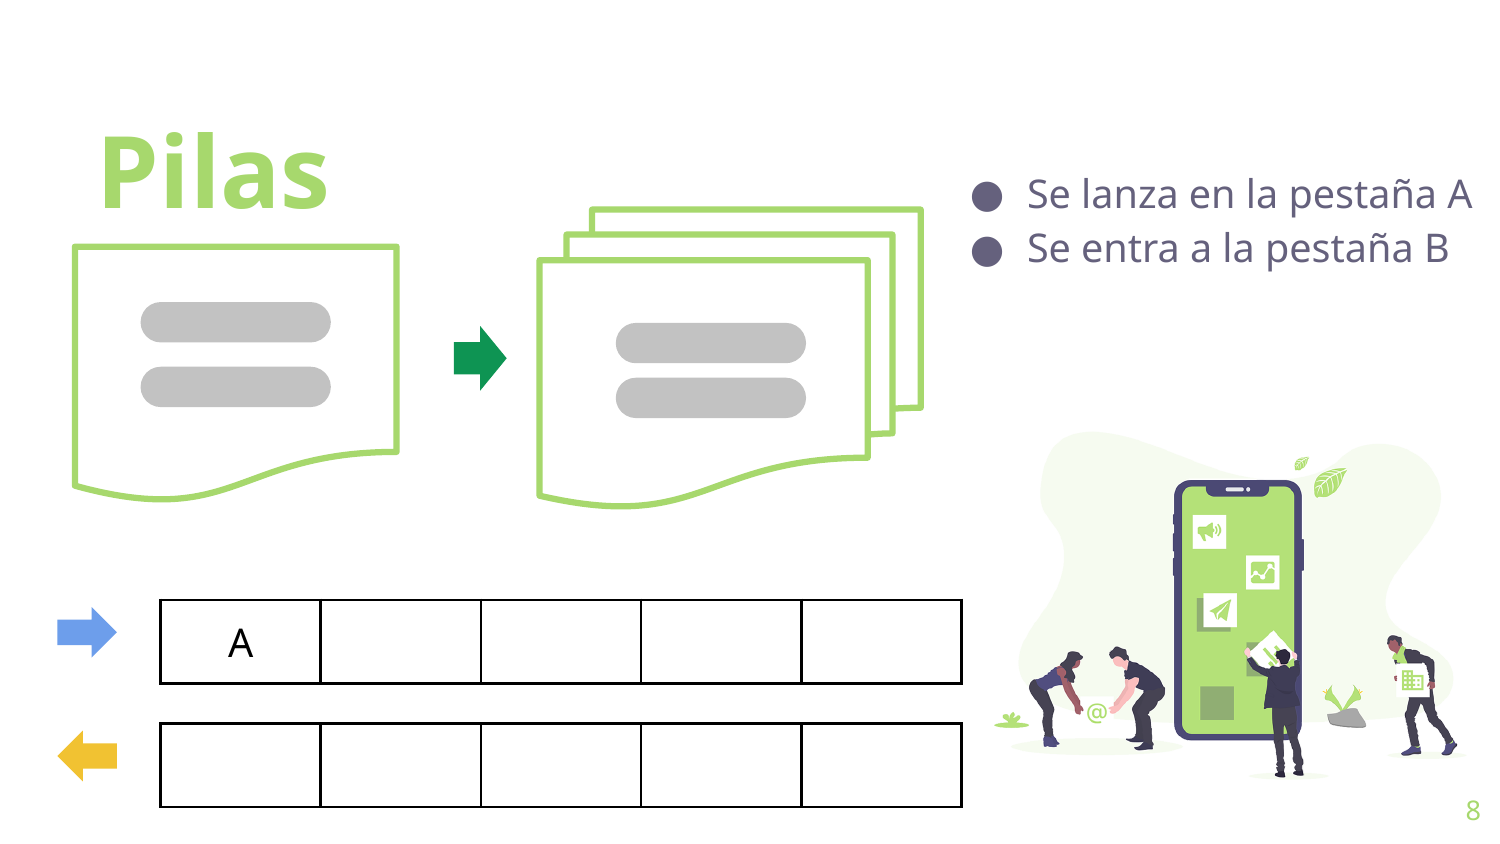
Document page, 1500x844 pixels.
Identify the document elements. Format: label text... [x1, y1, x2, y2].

text_box [618, 326, 803, 361]
text_box [143, 369, 328, 404]
table_header [482, 725, 640, 806]
table_header [642, 601, 800, 682]
table_header [322, 725, 480, 806]
table_header [322, 601, 480, 682]
table_header [482, 601, 640, 682]
slide_number 8 [1391, 779, 1482, 844]
table_header . [162, 725, 319, 806]
text_box [453, 326, 507, 391]
text_box Se lanza en la pestaña A Se entra a la pestaña B [937, 30, 1500, 432]
text_box [74, 246, 397, 500]
text_box [143, 305, 328, 340]
table_header [803, 601, 960, 682]
table_header [642, 725, 800, 806]
text_box [57, 607, 117, 658]
text_box [57, 730, 117, 782]
picture [994, 431, 1468, 780]
text_box [539, 209, 921, 507]
table_header [803, 725, 960, 806]
title Pilas [96, 87, 419, 229]
text_box [618, 380, 803, 415]
table_header A [162, 601, 319, 682]
